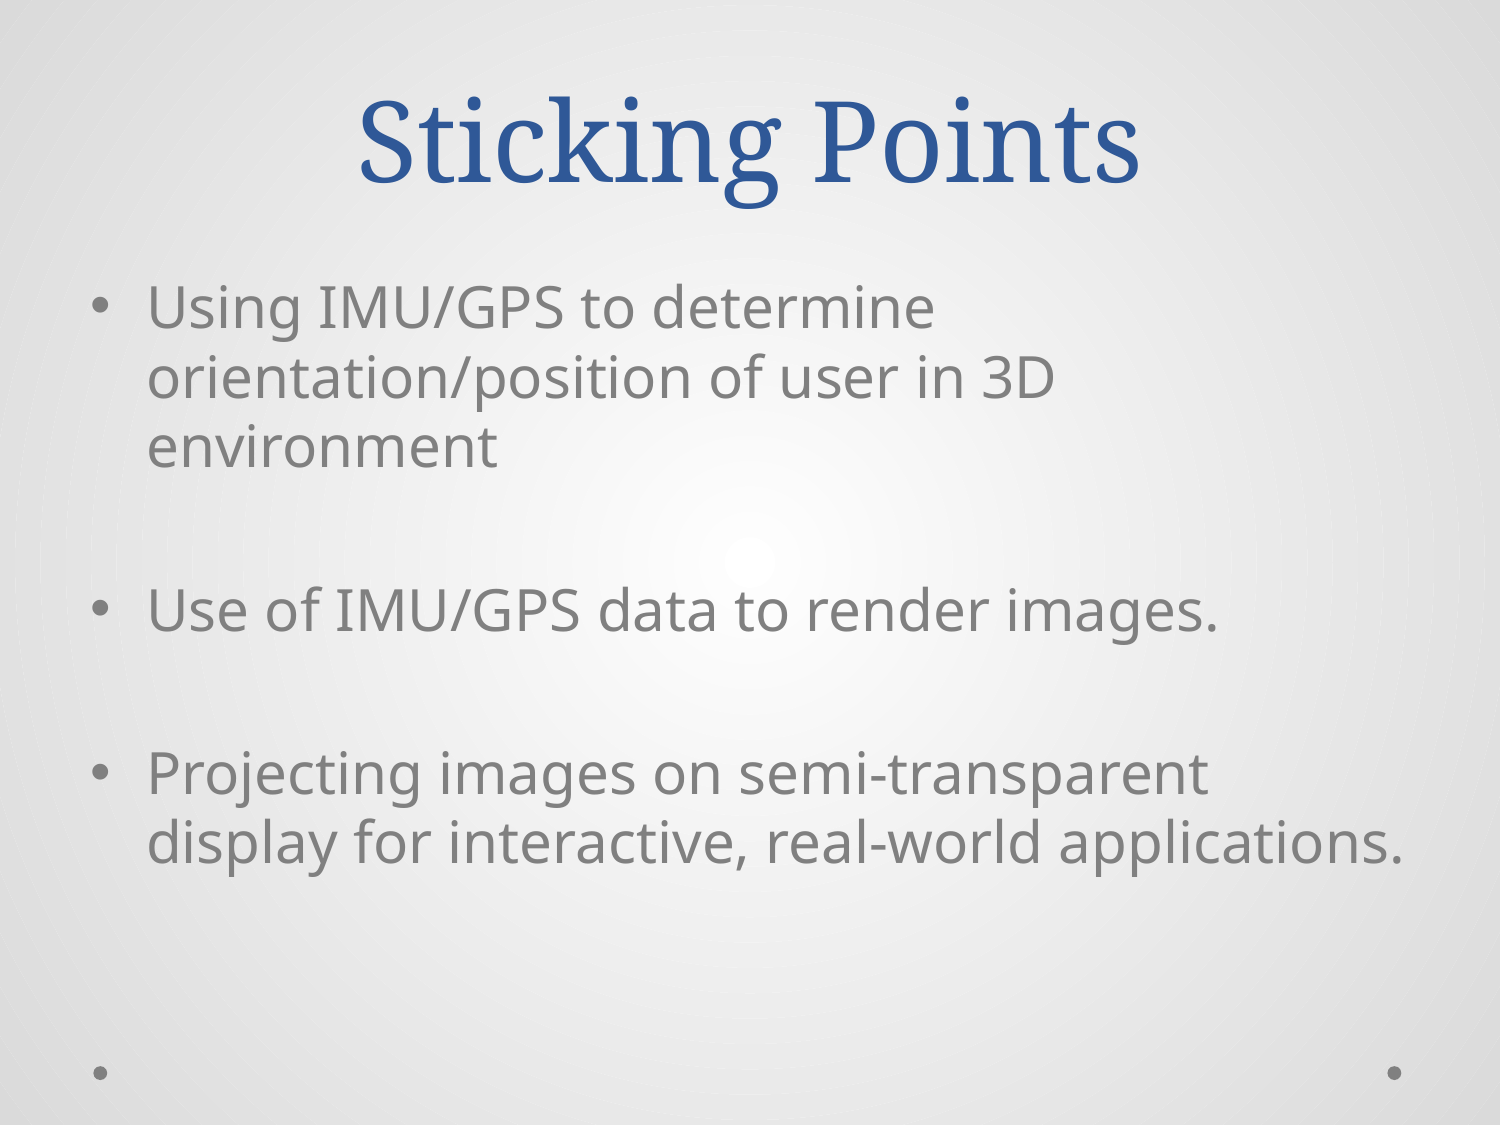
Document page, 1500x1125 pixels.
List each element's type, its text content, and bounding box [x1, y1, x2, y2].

list Using IMU/GPS to determine orientation/position of user in 3D environment Use of IMU/GPS data to render images. Projecting images on semi-transparent display for interactive, real-world applications. [75, 262, 1425, 1005]
title Sticking Points [75, 0, 1425, 213]
